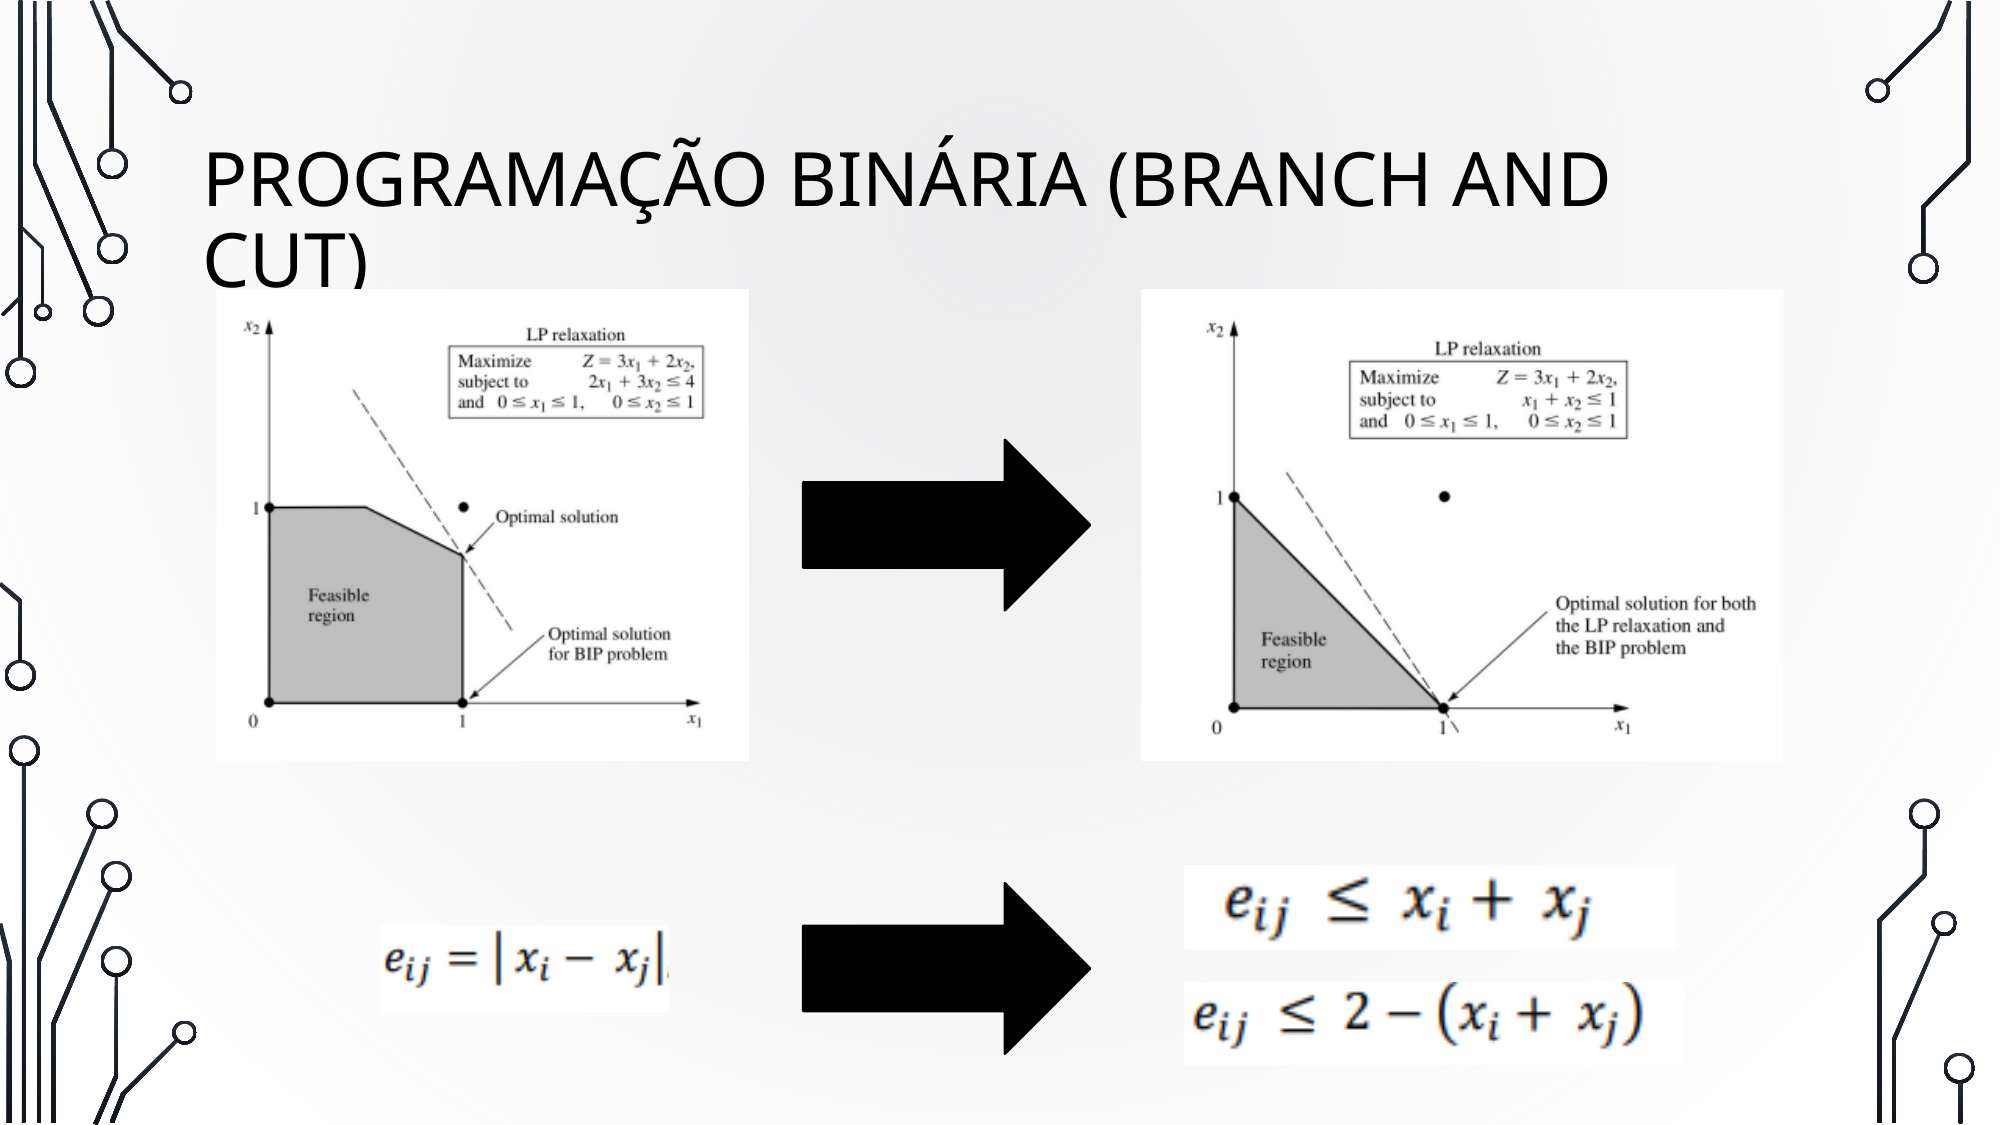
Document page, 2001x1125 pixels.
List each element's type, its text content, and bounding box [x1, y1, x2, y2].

text_box [801, 438, 1091, 612]
picture [1140, 289, 1784, 761]
picture [380, 924, 669, 1013]
text_box [801, 882, 1091, 1055]
picture [1183, 865, 1677, 949]
picture [1183, 981, 1686, 1066]
title Programação Binária (Branch and Cut) [187, 101, 1813, 344]
picture [216, 289, 749, 761]
